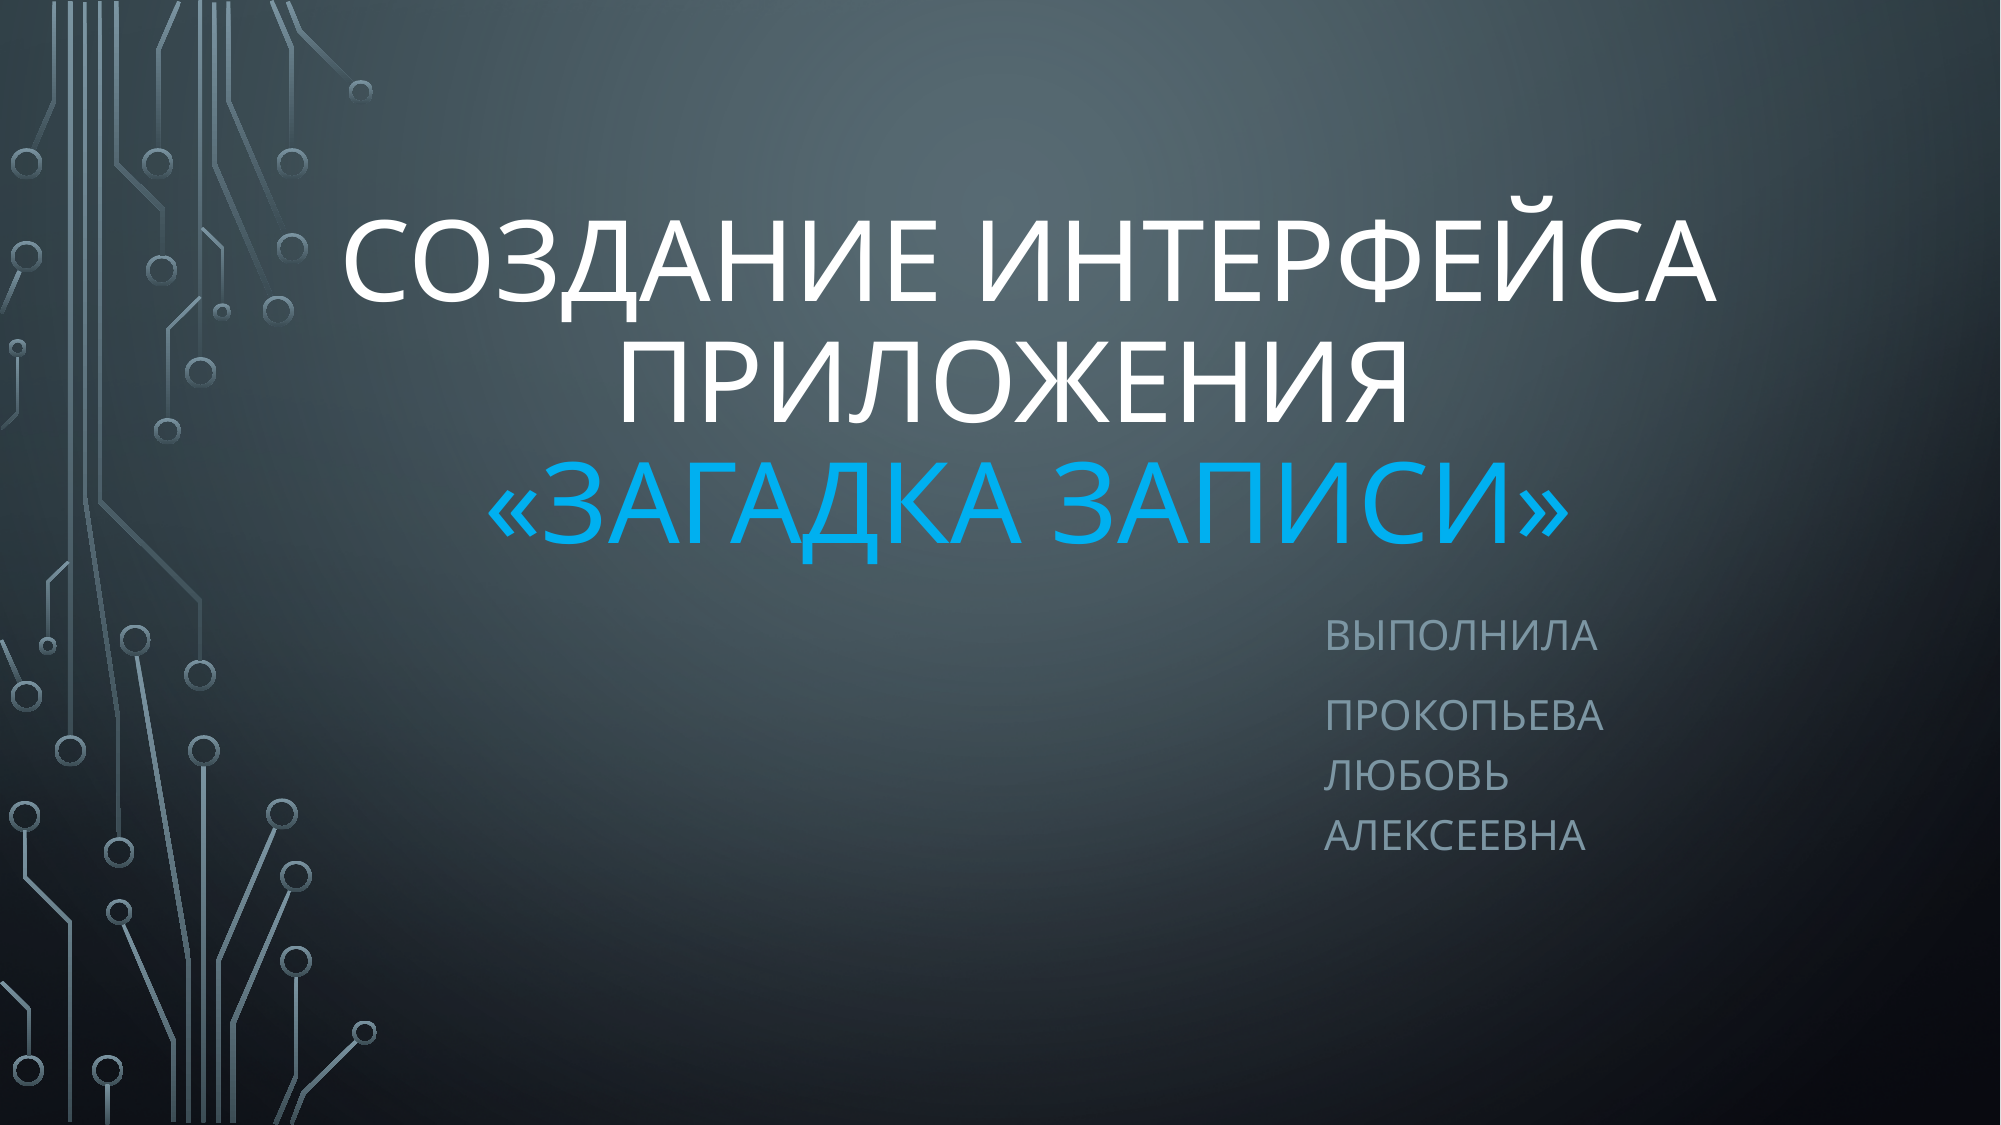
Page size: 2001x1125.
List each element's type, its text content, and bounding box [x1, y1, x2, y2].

title Создание интерфейса приложения «Загадка записи» [307, 184, 1750, 576]
subtitle Выполнила Прокопьева любовь алексеевна [1309, 590, 1750, 863]
